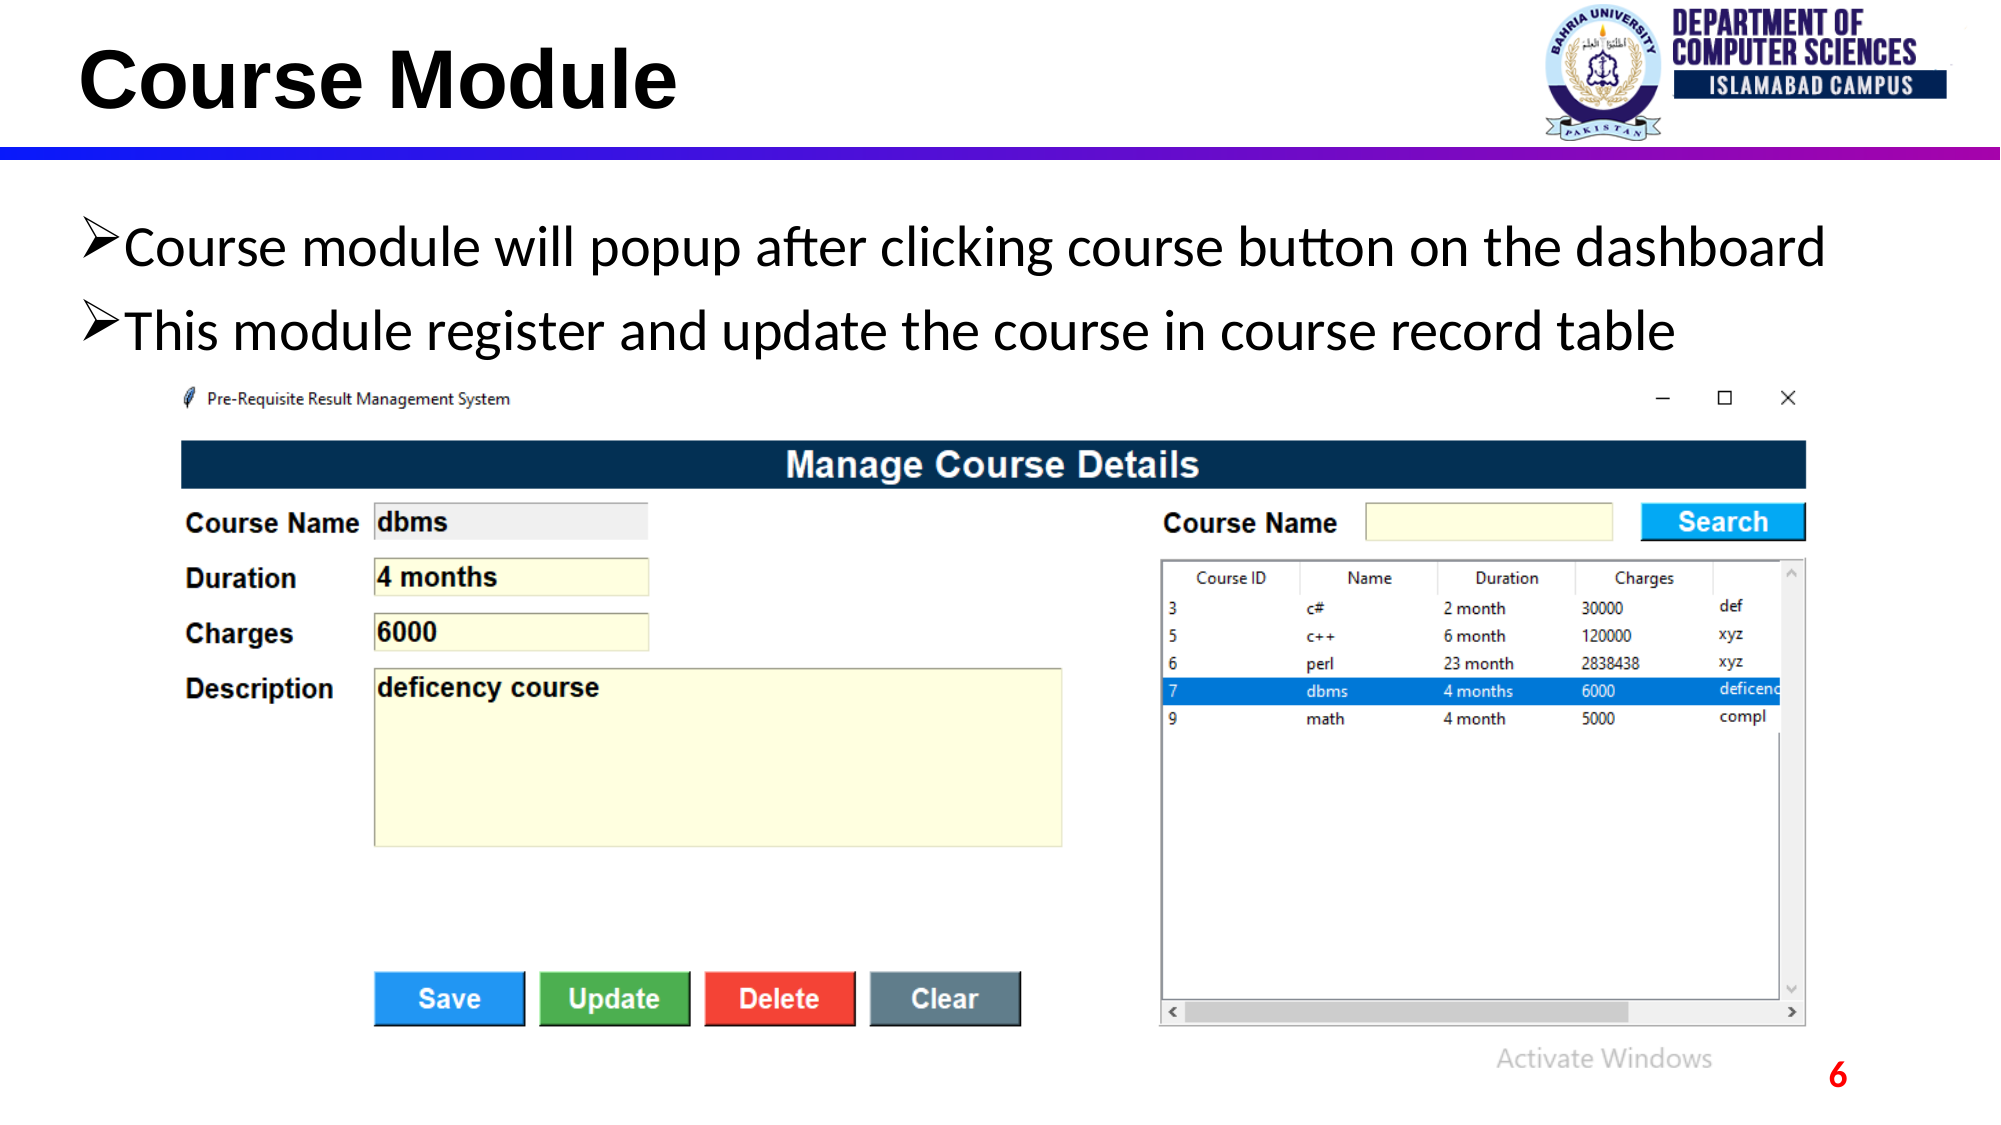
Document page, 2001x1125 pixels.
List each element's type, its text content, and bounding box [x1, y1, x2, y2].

picture [1543, 4, 2000, 141]
title Course Module [63, 29, 716, 134]
picture [169, 380, 1820, 1079]
text_box [0, 147, 2000, 160]
slide_number 6 [1412, 1042, 1863, 1103]
list Course module will popup after clicking course button on the dashboard This module register and update the course in course record table [63, 208, 1927, 1030]
